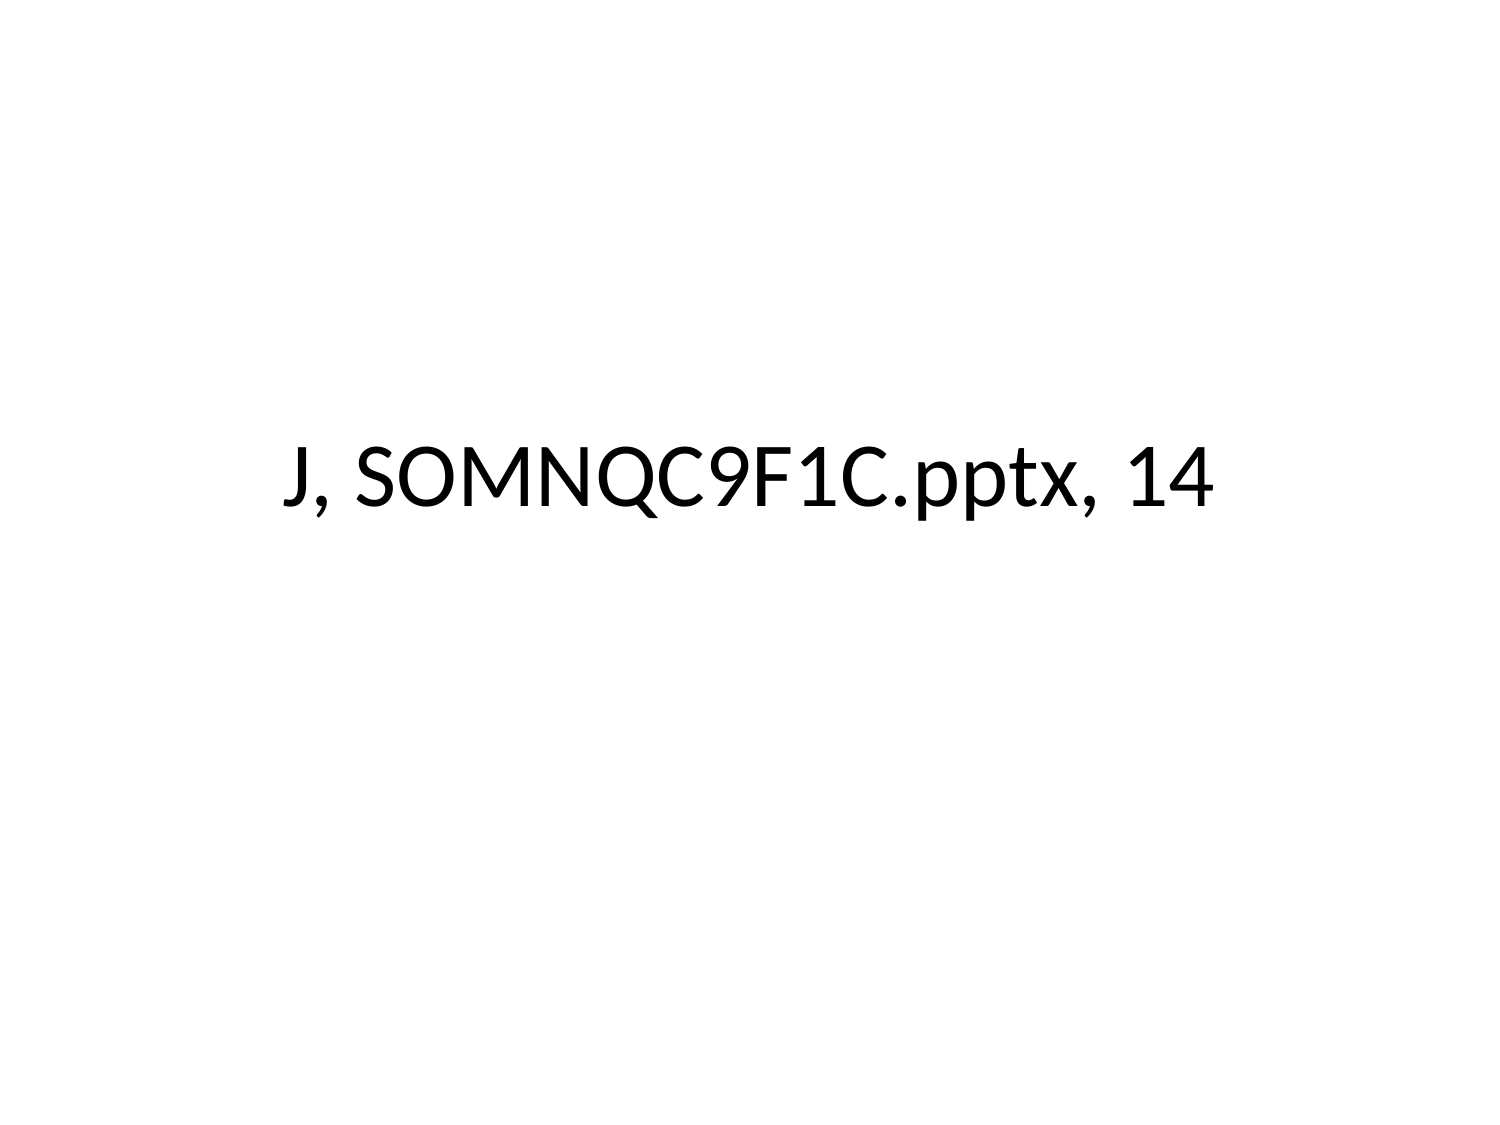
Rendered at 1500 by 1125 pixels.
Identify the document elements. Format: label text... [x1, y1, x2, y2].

title J, SOMNQC9F1C.pptx, 14 [112, 349, 1388, 591]
